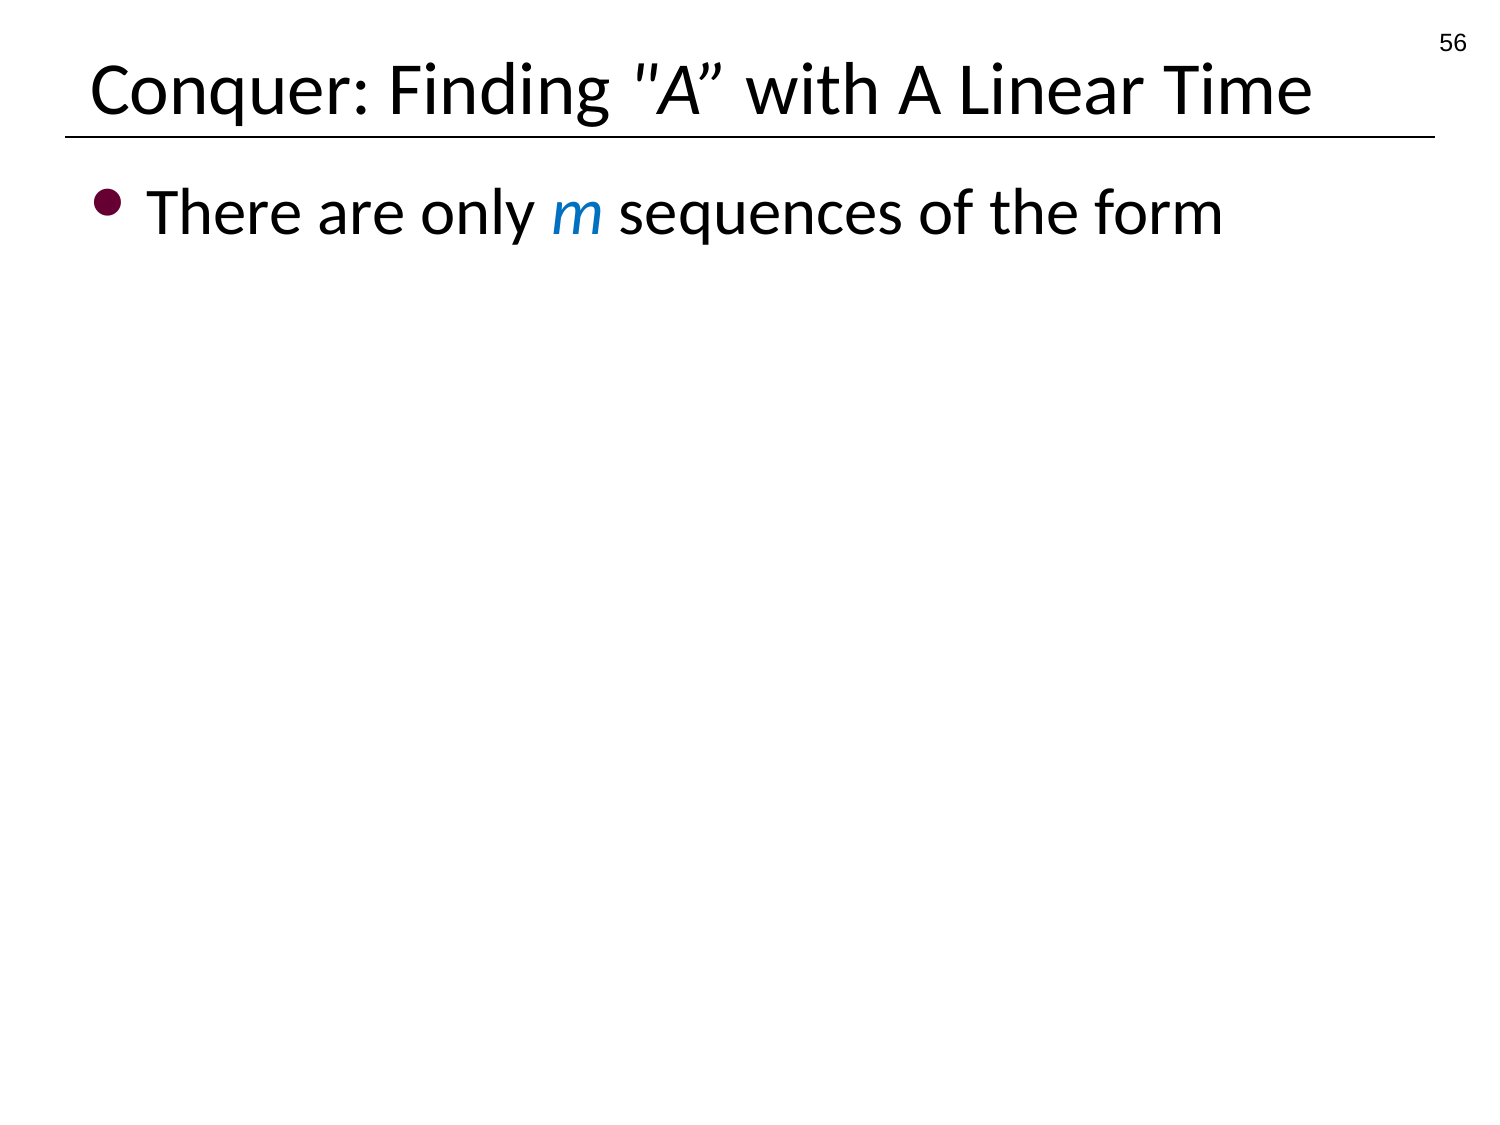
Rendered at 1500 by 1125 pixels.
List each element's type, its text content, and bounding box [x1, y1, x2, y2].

title Conquer: Finding "A” with A Linear Time [75, 20, 1425, 138]
list There are only m sequences of the form [75, 160, 1425, 1094]
slide_number 56 [1131, 18, 1483, 62]
